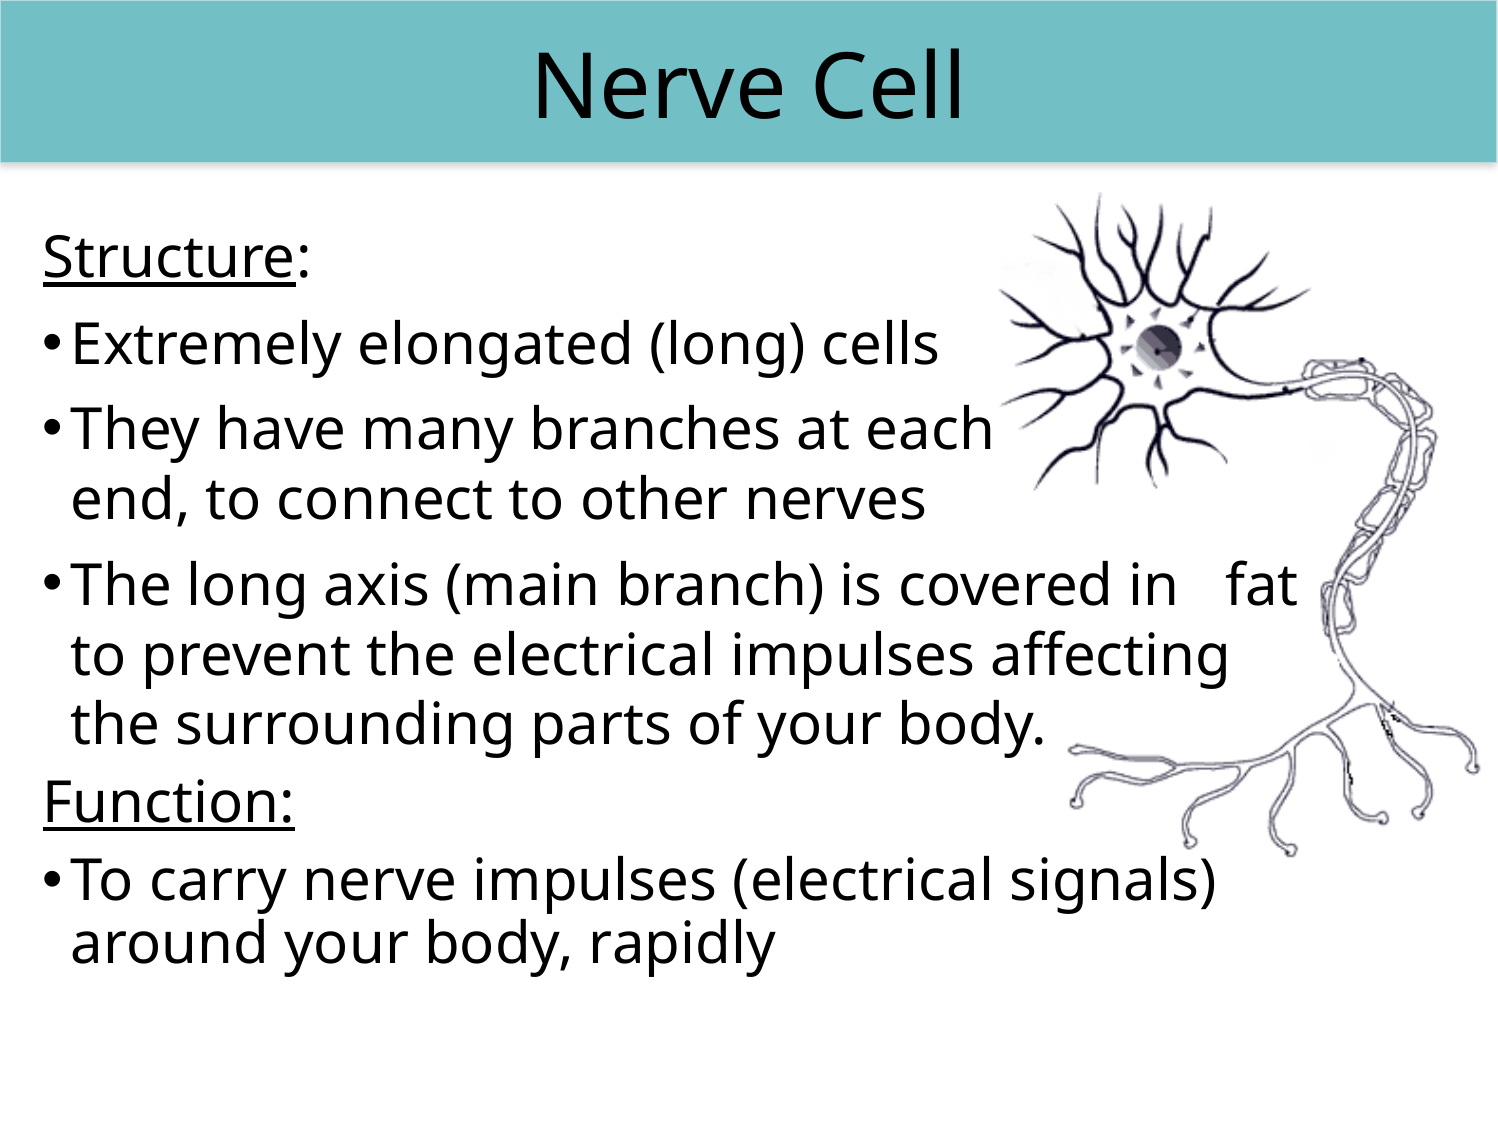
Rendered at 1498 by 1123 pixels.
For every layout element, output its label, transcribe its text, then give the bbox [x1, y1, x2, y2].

text_box Nerve Cell [0, 0, 1498, 163]
picture [997, 185, 1498, 887]
list Structure: Extremely elongated (long) cells They have many branches at each end, to connect to other nerves The long axis (main branch) is covered in fat to prevent the electrical impulses affecting the surrounding parts of your body. Function: To carry nerve impulses (electrical signals) around your body, rapidly [27, 220, 1345, 1081]
